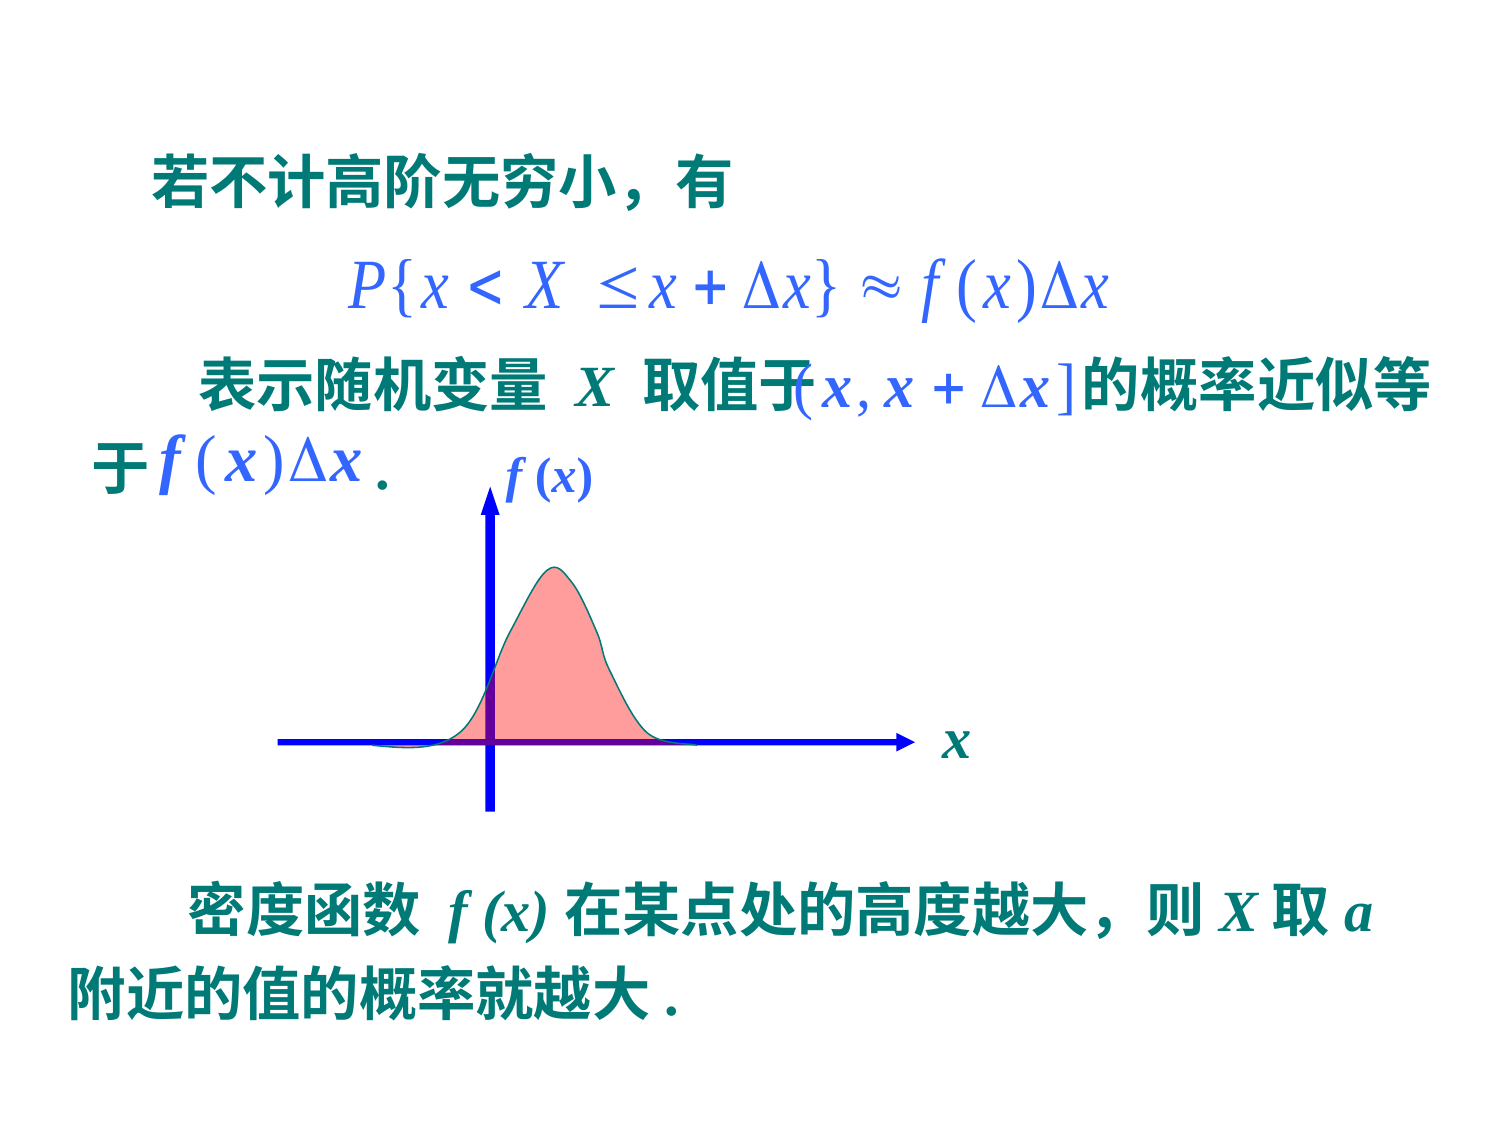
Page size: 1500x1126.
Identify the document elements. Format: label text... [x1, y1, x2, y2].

text_box 密度函数 f (x)在某点处的高度越大，则X取a附近的值的概率就越大. [53, 851, 1413, 1035]
text_box x [927, 692, 987, 778]
text_box f (x) [478, 435, 609, 511]
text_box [336, 243, 1123, 334]
text_box [676, 736, 916, 749]
text_box 表示随机变量 X 取值于 的概率近似等于 . [76, 326, 1471, 509]
text_box [372, 567, 698, 748]
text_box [135, 420, 378, 506]
text_box 若不计高阶无穷小，有 [136, 137, 749, 223]
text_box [785, 349, 1085, 430]
